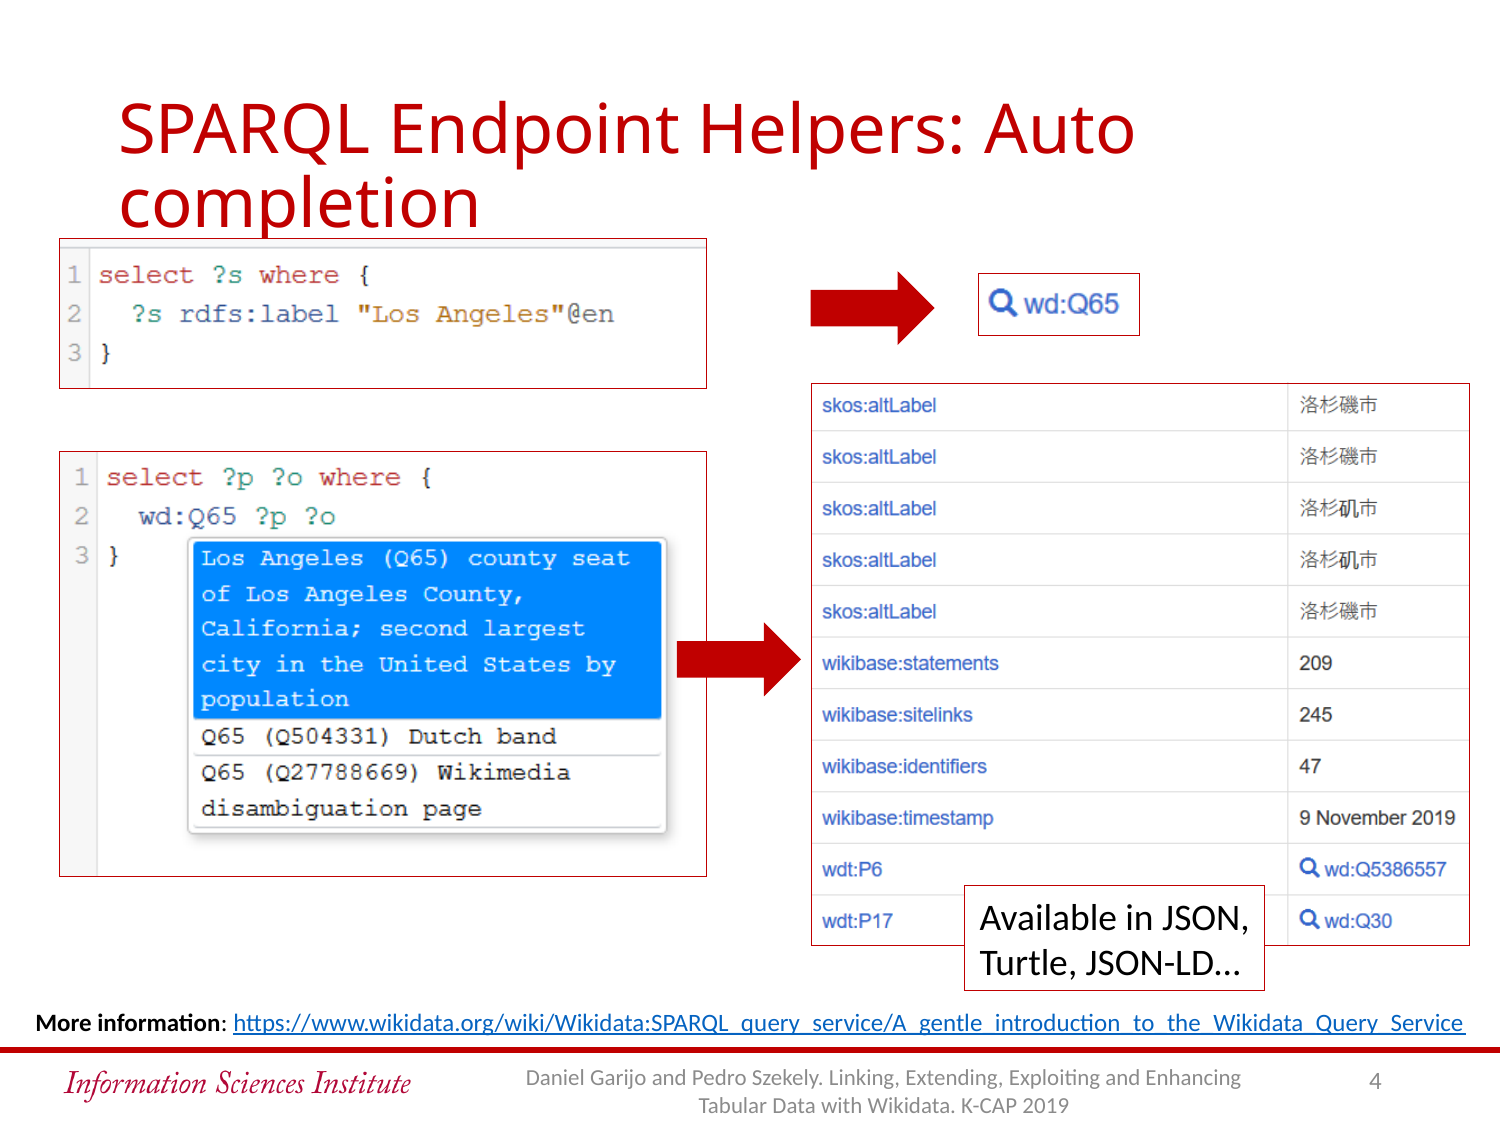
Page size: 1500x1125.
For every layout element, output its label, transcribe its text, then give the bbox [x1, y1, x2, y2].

picture [63, 1070, 411, 1103]
picture [59, 238, 707, 389]
text_box [810, 271, 935, 346]
text_box Available in JSON, Turtle, JSON-LD... [964, 946, 1265, 991]
footer Daniel Garijo and Pedro Szekely. Linking, Extending, Exploiting and Enhancing Tabular Data with Wikidata. K-CAP 2019 [484, 1060, 1285, 1121]
title SPARQL Endpoint Helpers: Auto completion [103, 59, 1397, 278]
picture [811, 382, 1470, 946]
slide_number 4 [1059, 1049, 1397, 1110]
picture [978, 273, 1140, 336]
text_box More information: https://www.wikidata.org/wiki/Wikidata:SPARQL_query_service/A_gentle_introduction_to_the_Wikidata_Query_Service [20, 999, 1500, 1044]
text_box [707, 622, 802, 697]
picture [59, 451, 707, 877]
